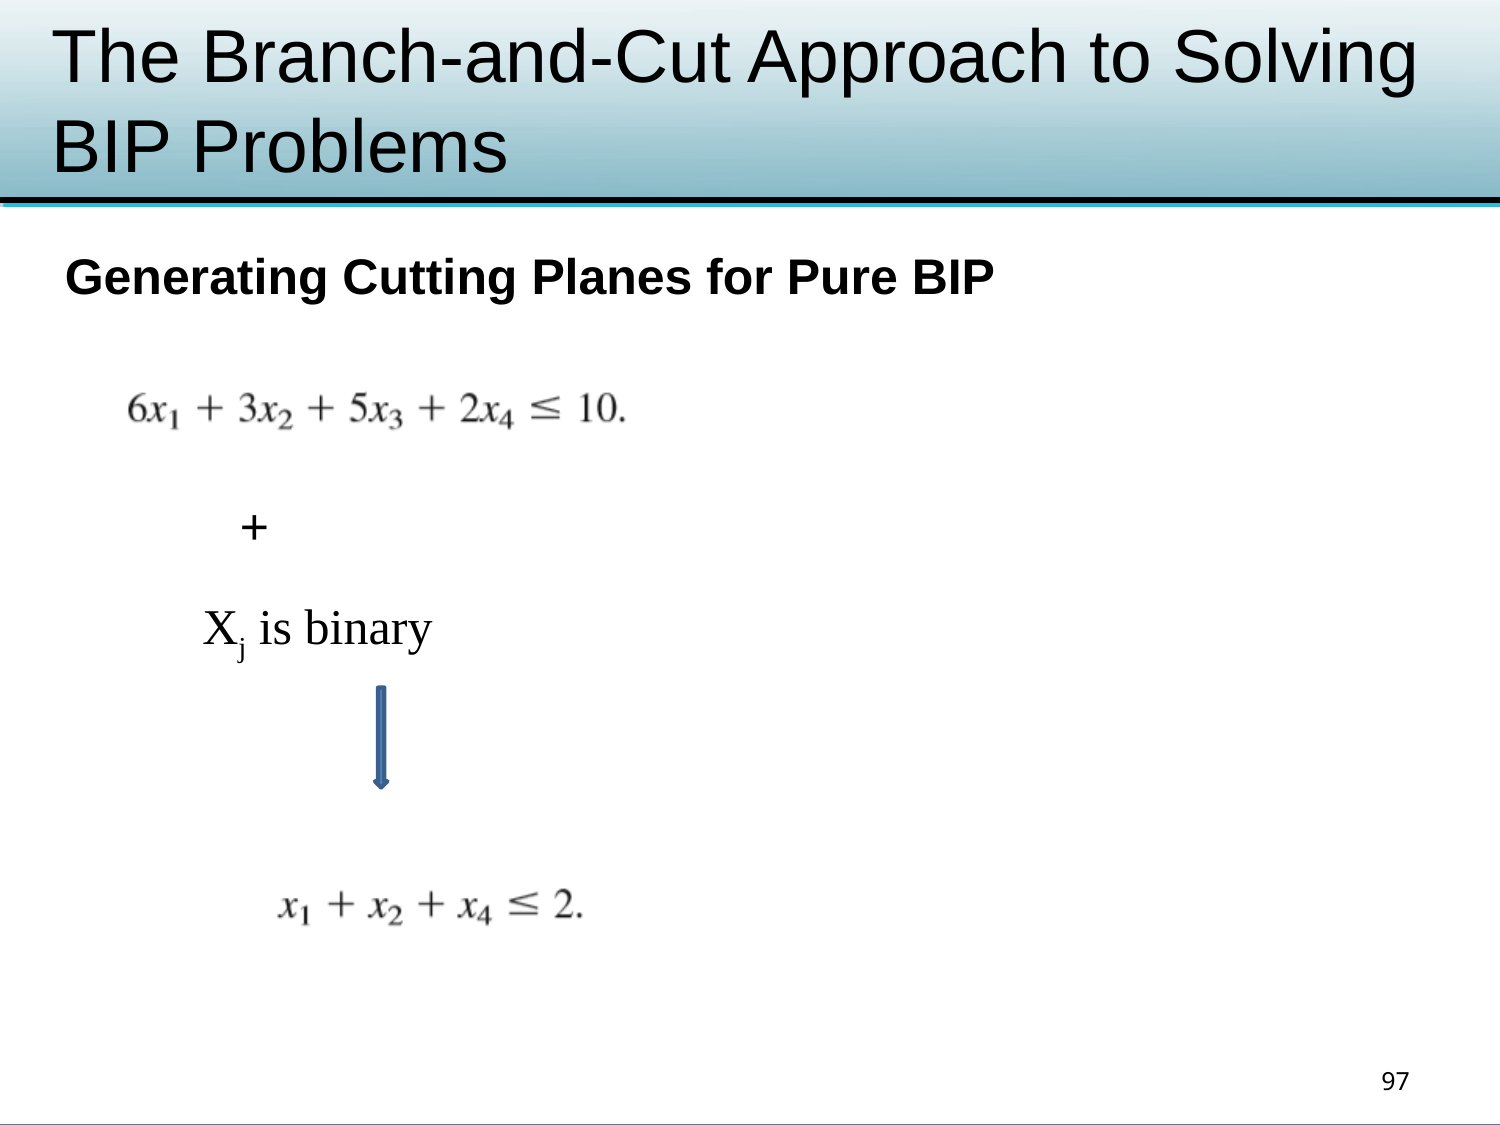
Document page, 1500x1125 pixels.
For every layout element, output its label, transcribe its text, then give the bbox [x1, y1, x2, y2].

slide_number 97 [1074, 1052, 1425, 1113]
text_box Generating Cutting Planes for Pure BIP [49, 237, 1163, 313]
picture [99, 374, 657, 455]
text_box [373, 685, 390, 790]
picture [0, 203, 1500, 207]
title The Branch-and-Cut Approach to Solving BIP Problems [0, 0, 1500, 199]
text_box + [225, 487, 413, 563]
picture [237, 862, 587, 943]
text_box Xj is binary [187, 587, 613, 671]
